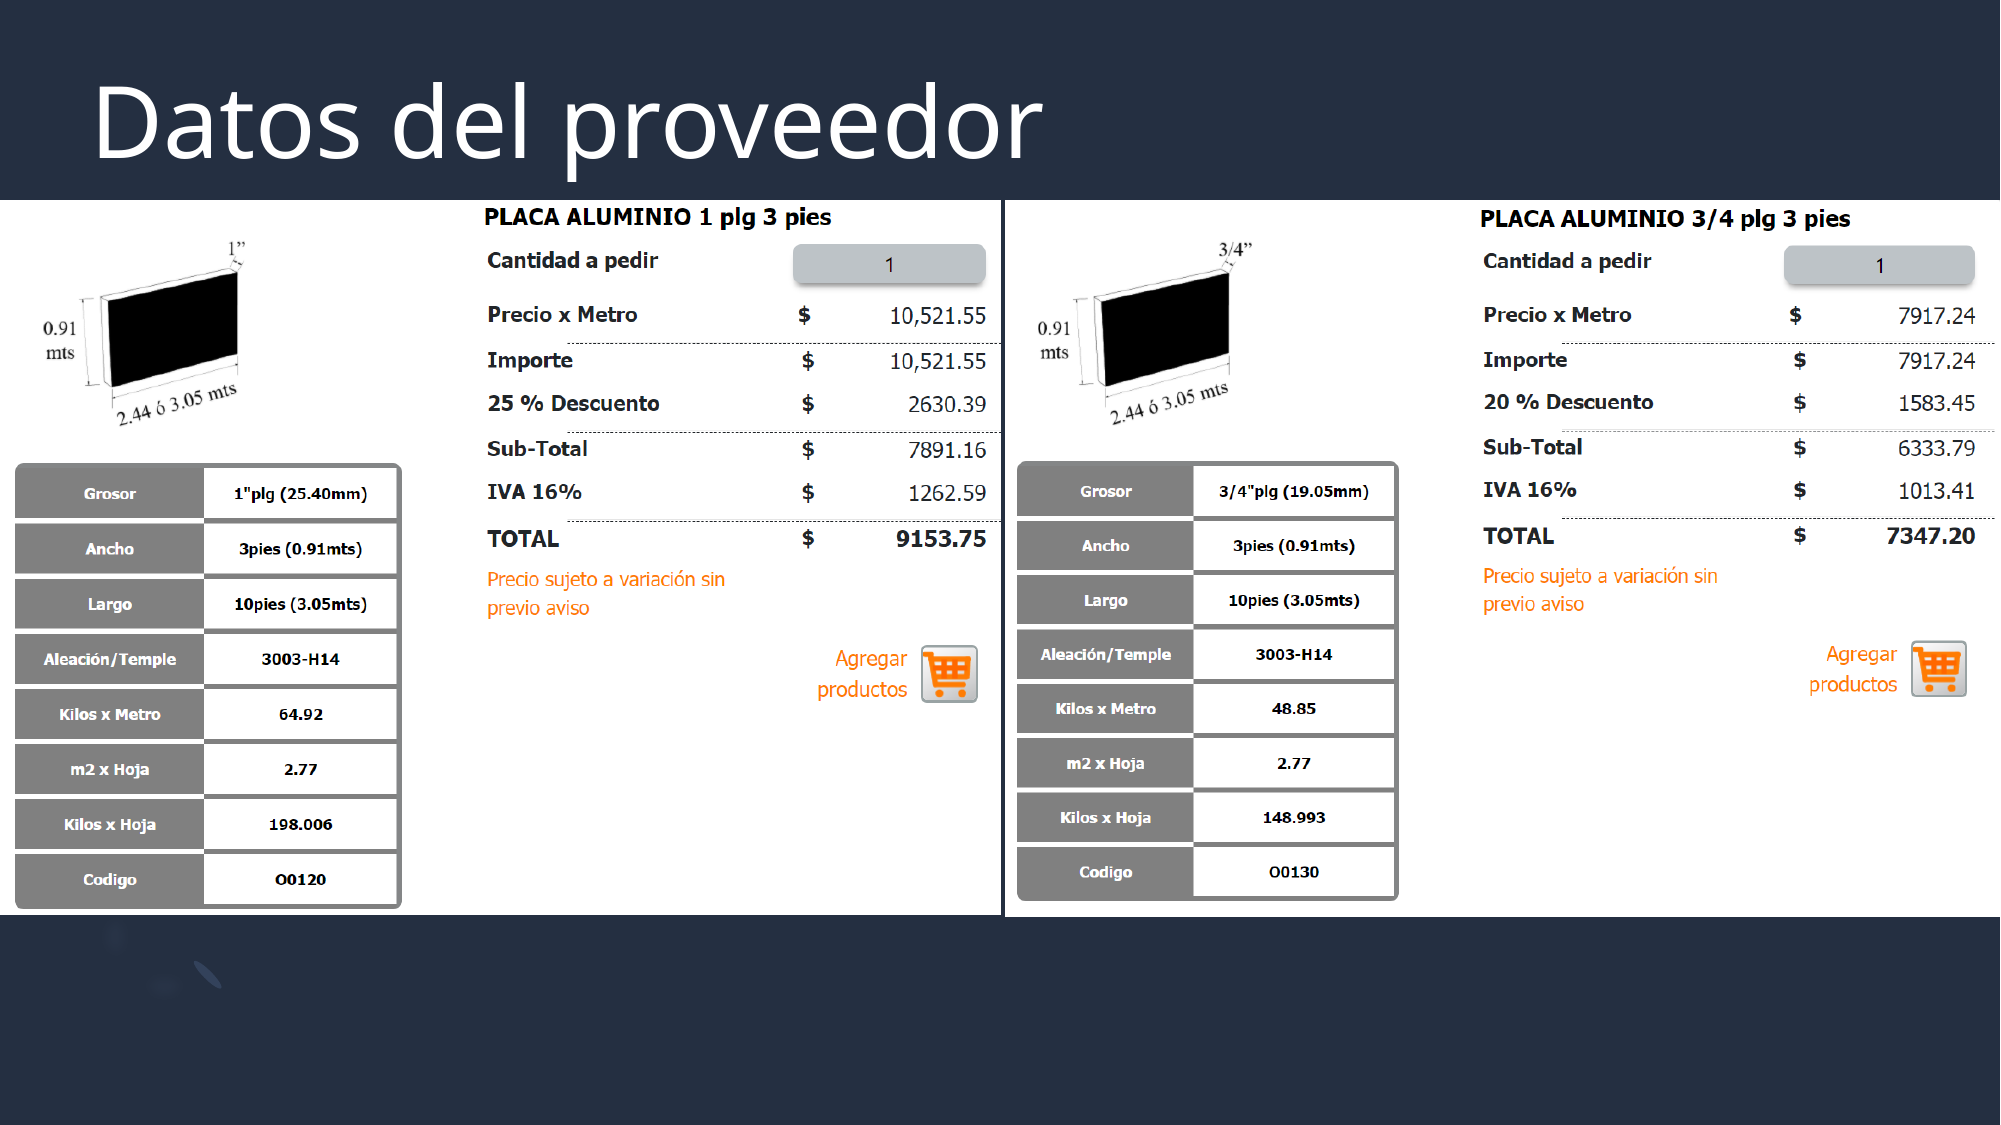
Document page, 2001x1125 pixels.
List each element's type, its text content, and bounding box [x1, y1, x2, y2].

title Datos del proveedor [90, 58, 1910, 277]
picture [1005, 200, 2000, 917]
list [0, 200, 1001, 915]
